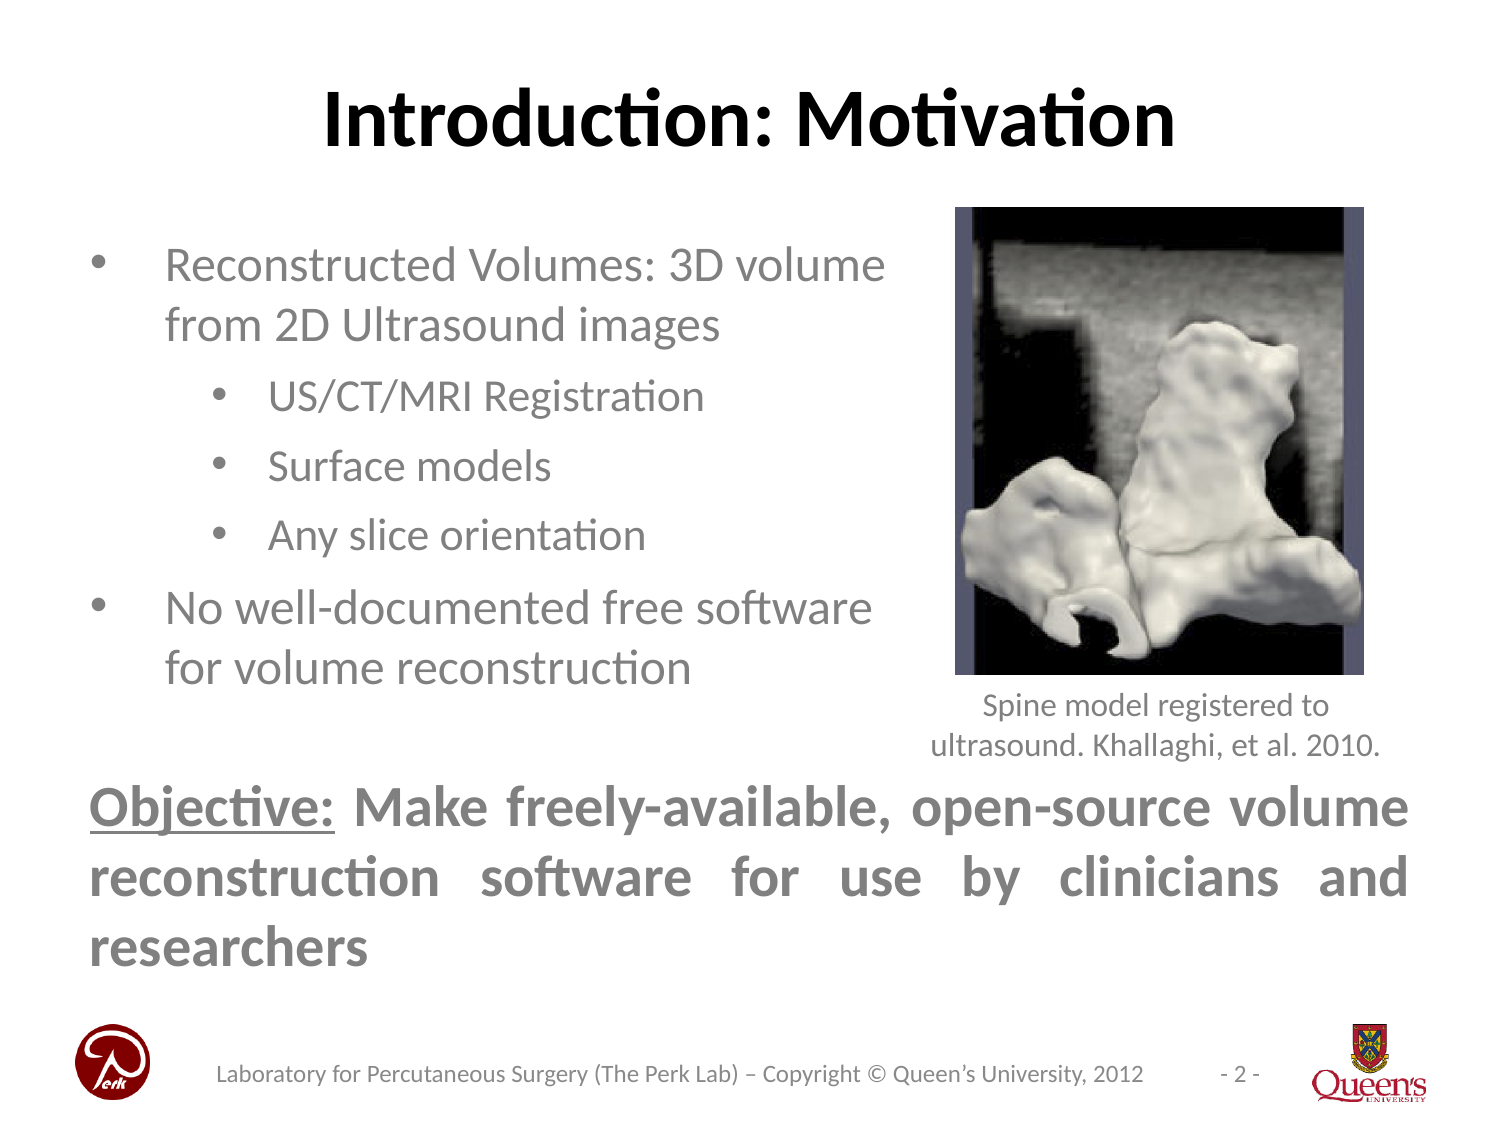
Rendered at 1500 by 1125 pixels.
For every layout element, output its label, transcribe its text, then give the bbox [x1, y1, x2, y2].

text_box Laboratory for Percutaneous Surgery (The Perk Lab) – Copyright © Queen’s University, 2012 [187, 1042, 1175, 1103]
text_box Objective: Make freely-available, open-source volume reconstruction software for use by clinicians and researchers [74, 761, 1425, 1024]
picture [75, 1024, 150, 1100]
text_box Spine model registered to ultrasound. Khallaghi, et al. 2010. [912, 676, 1400, 751]
text_box Reconstructed Volumes: 3D volume from 2D Ultrasound images US/CT/MRI Registration Surface models Any slice orientation No well-documented free software for volume reconstruction [74, 223, 913, 716]
text_box Introduction: Motivation [112, 75, 1388, 188]
text_box - 2 - [1187, 1042, 1275, 1103]
picture [955, 206, 1365, 676]
picture [1312, 1024, 1426, 1102]
